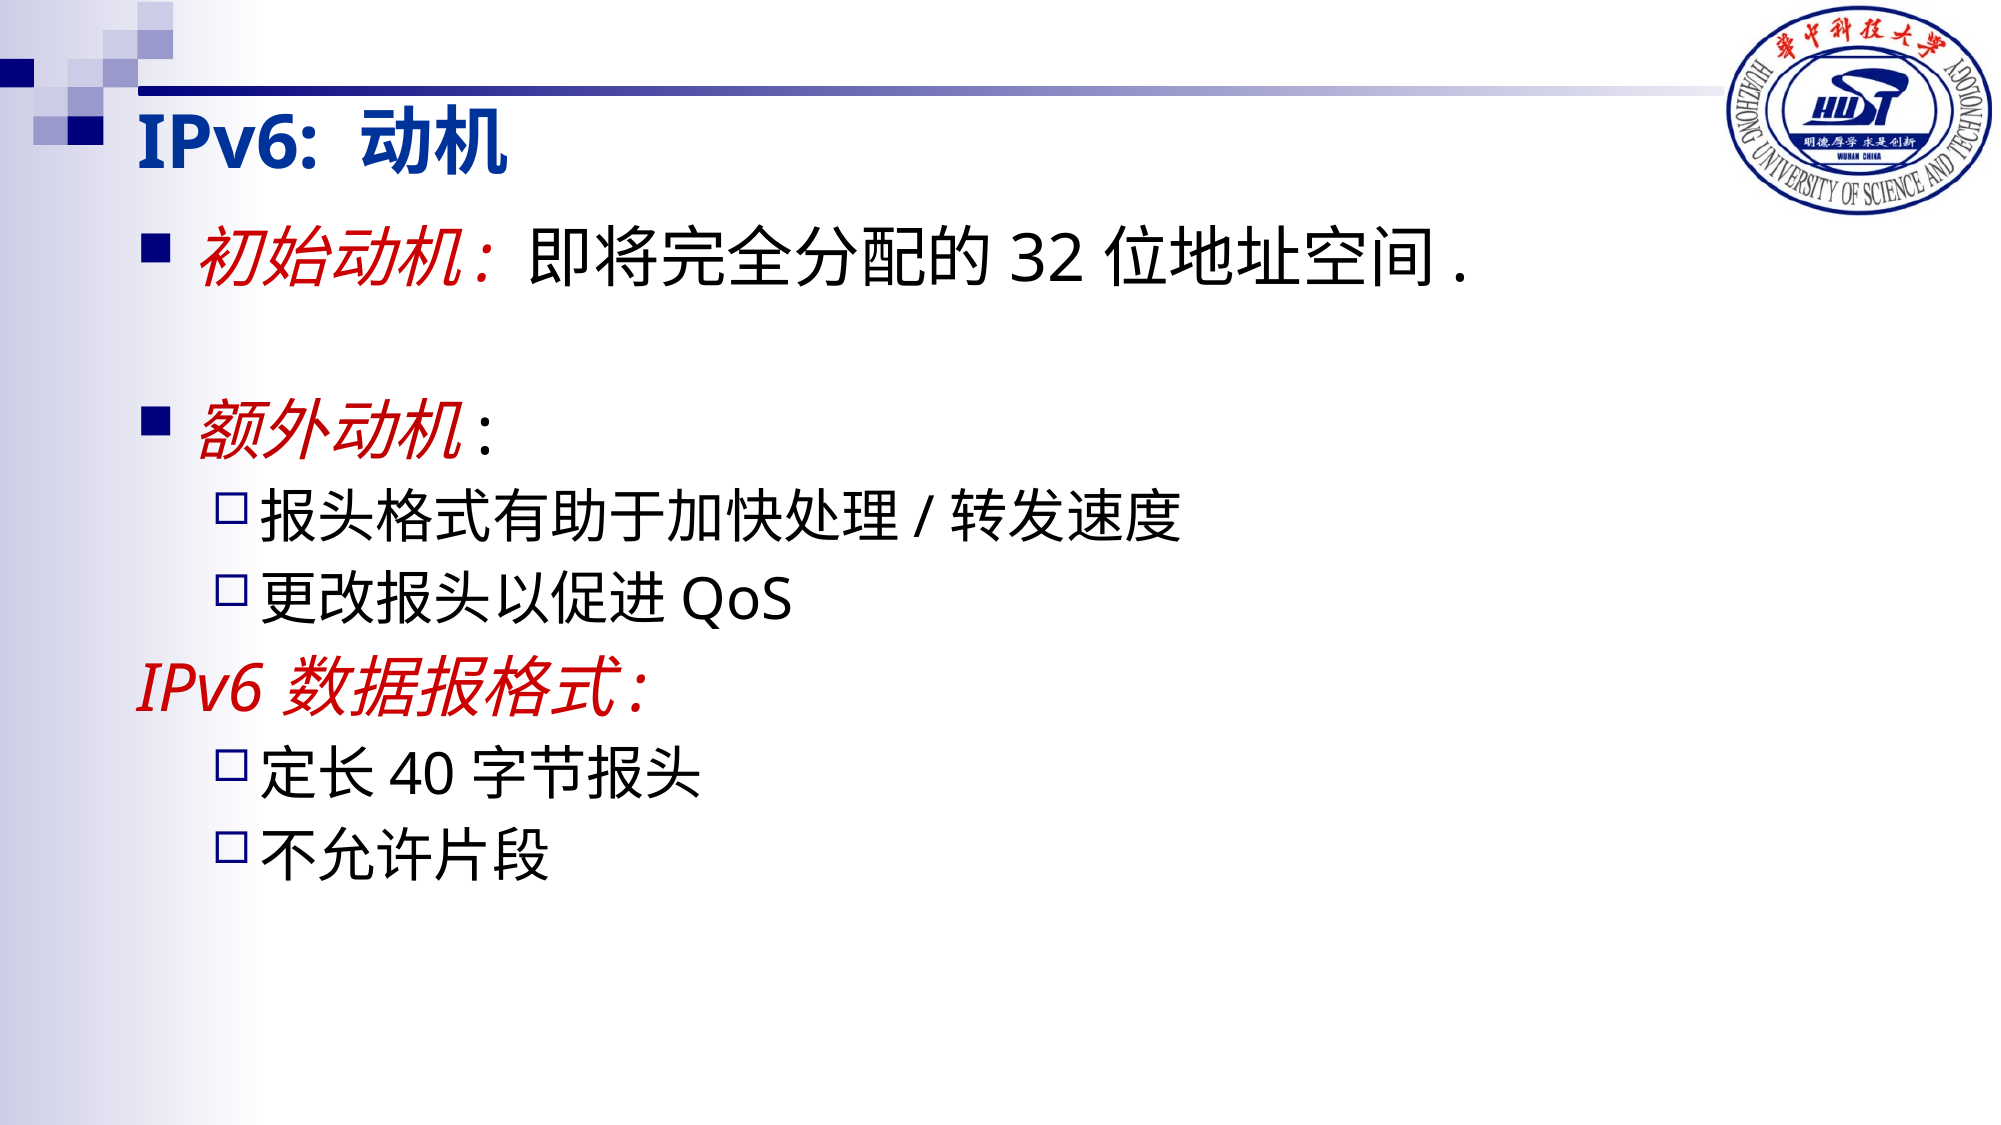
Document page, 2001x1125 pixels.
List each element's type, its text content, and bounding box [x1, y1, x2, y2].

picture [1724, 1, 1993, 219]
title IPv6: 动机 [122, 69, 1398, 206]
list 初始动机: 即将完全分配的32位地址空间. 额外动机: 报头格式有助于加快处理/转发速度 更改报头以促进QoS IPv6数据报格式: 定长40字节报头 不允许片段 [122, 206, 1469, 1045]
